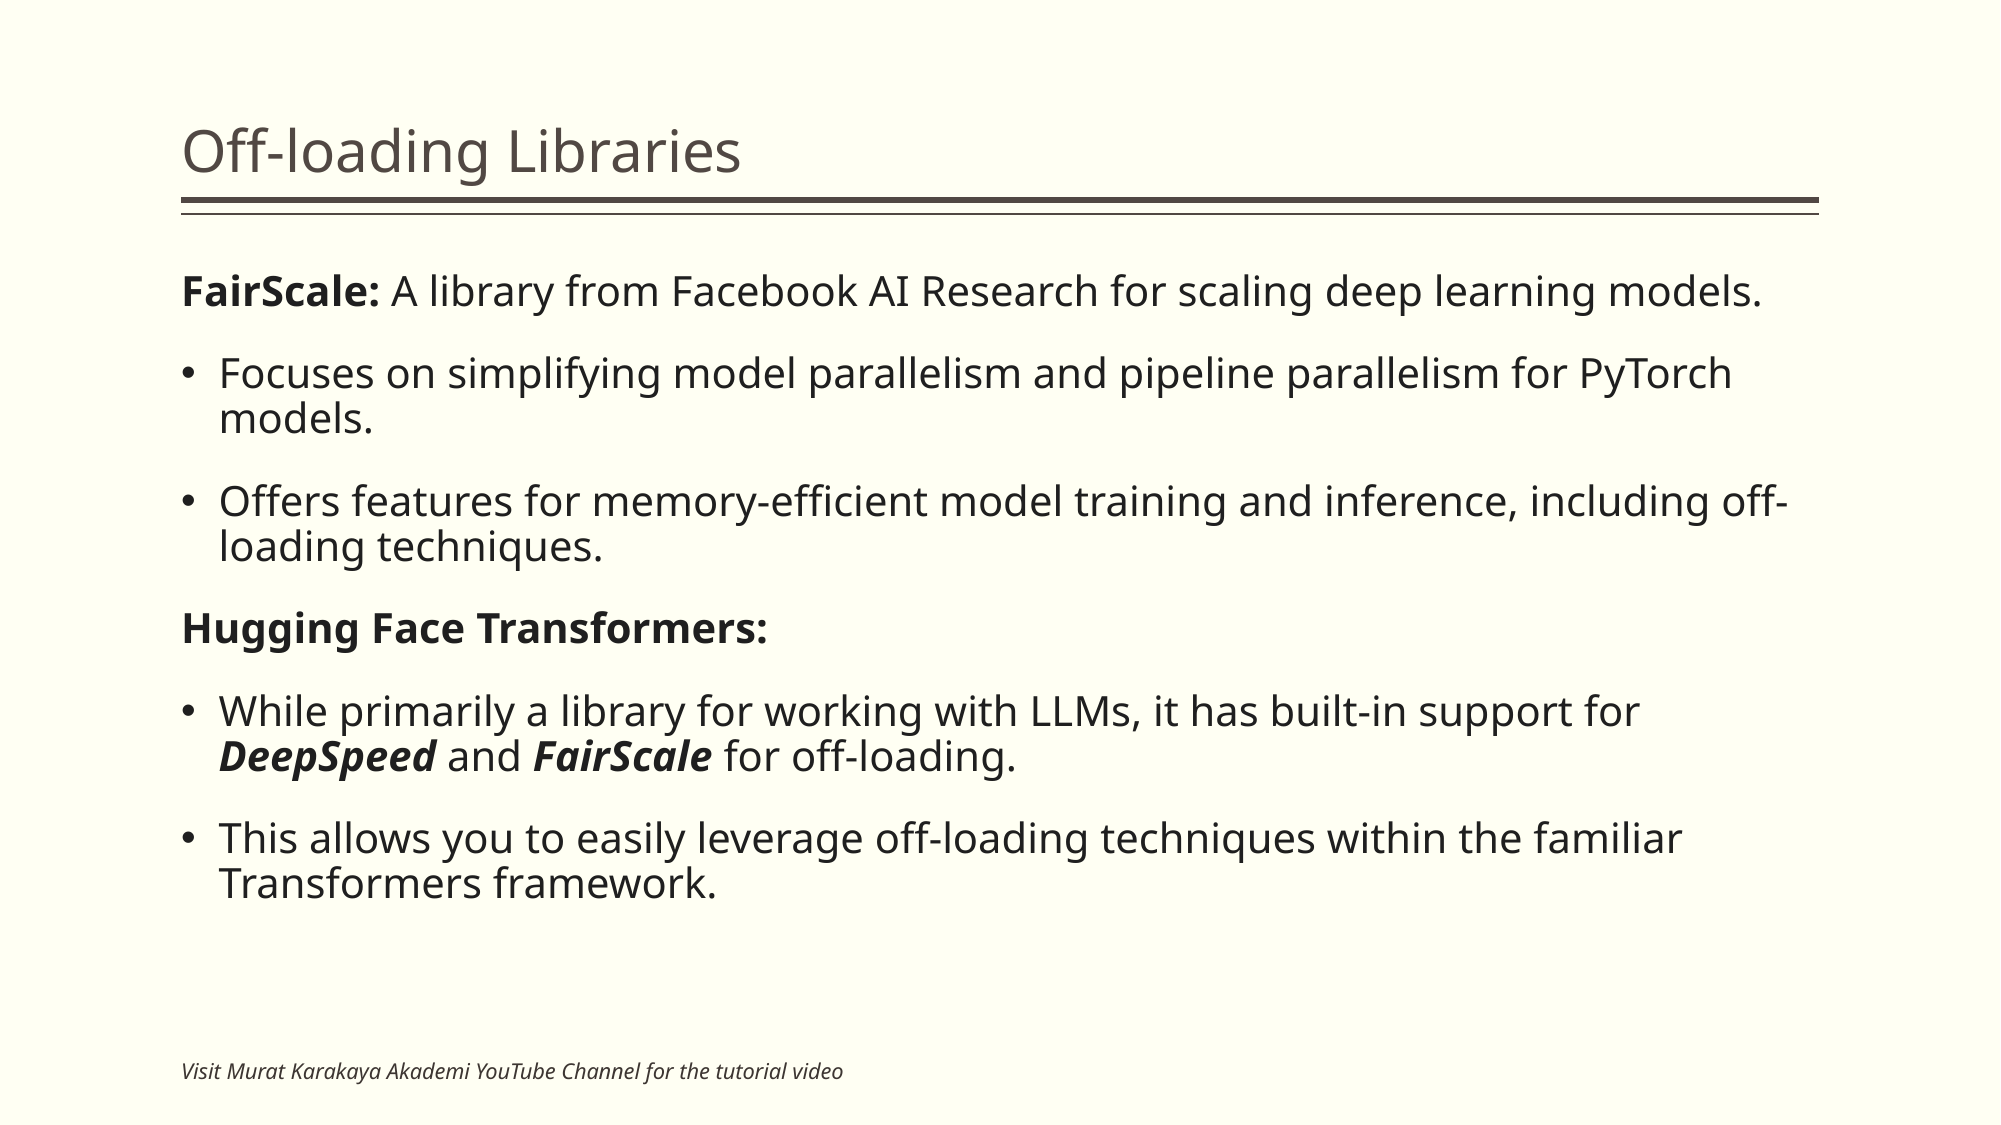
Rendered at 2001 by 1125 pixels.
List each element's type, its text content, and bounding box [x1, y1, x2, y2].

title Off-loading Libraries [181, 12, 1819, 193]
list FairScale: A library from Facebook AI Research for scaling deep learning models. Focuses on simplifying model parallelism and pipeline parallelism for PyTorch models. Offers features for memory-efficient model training and inference, including off-loading techniques. Hugging Face Transformers: While primarily a library for working with LLMs, it has built-in support for DeepSpeed and FairScale for off-loading. This allows you to easily leverage off-loading techniques within the familiar Transformers framework. [181, 262, 1819, 1013]
footer Visit Murat Karakaya Akademi YouTube Channel for the tutorial video [181, 1042, 1219, 1103]
